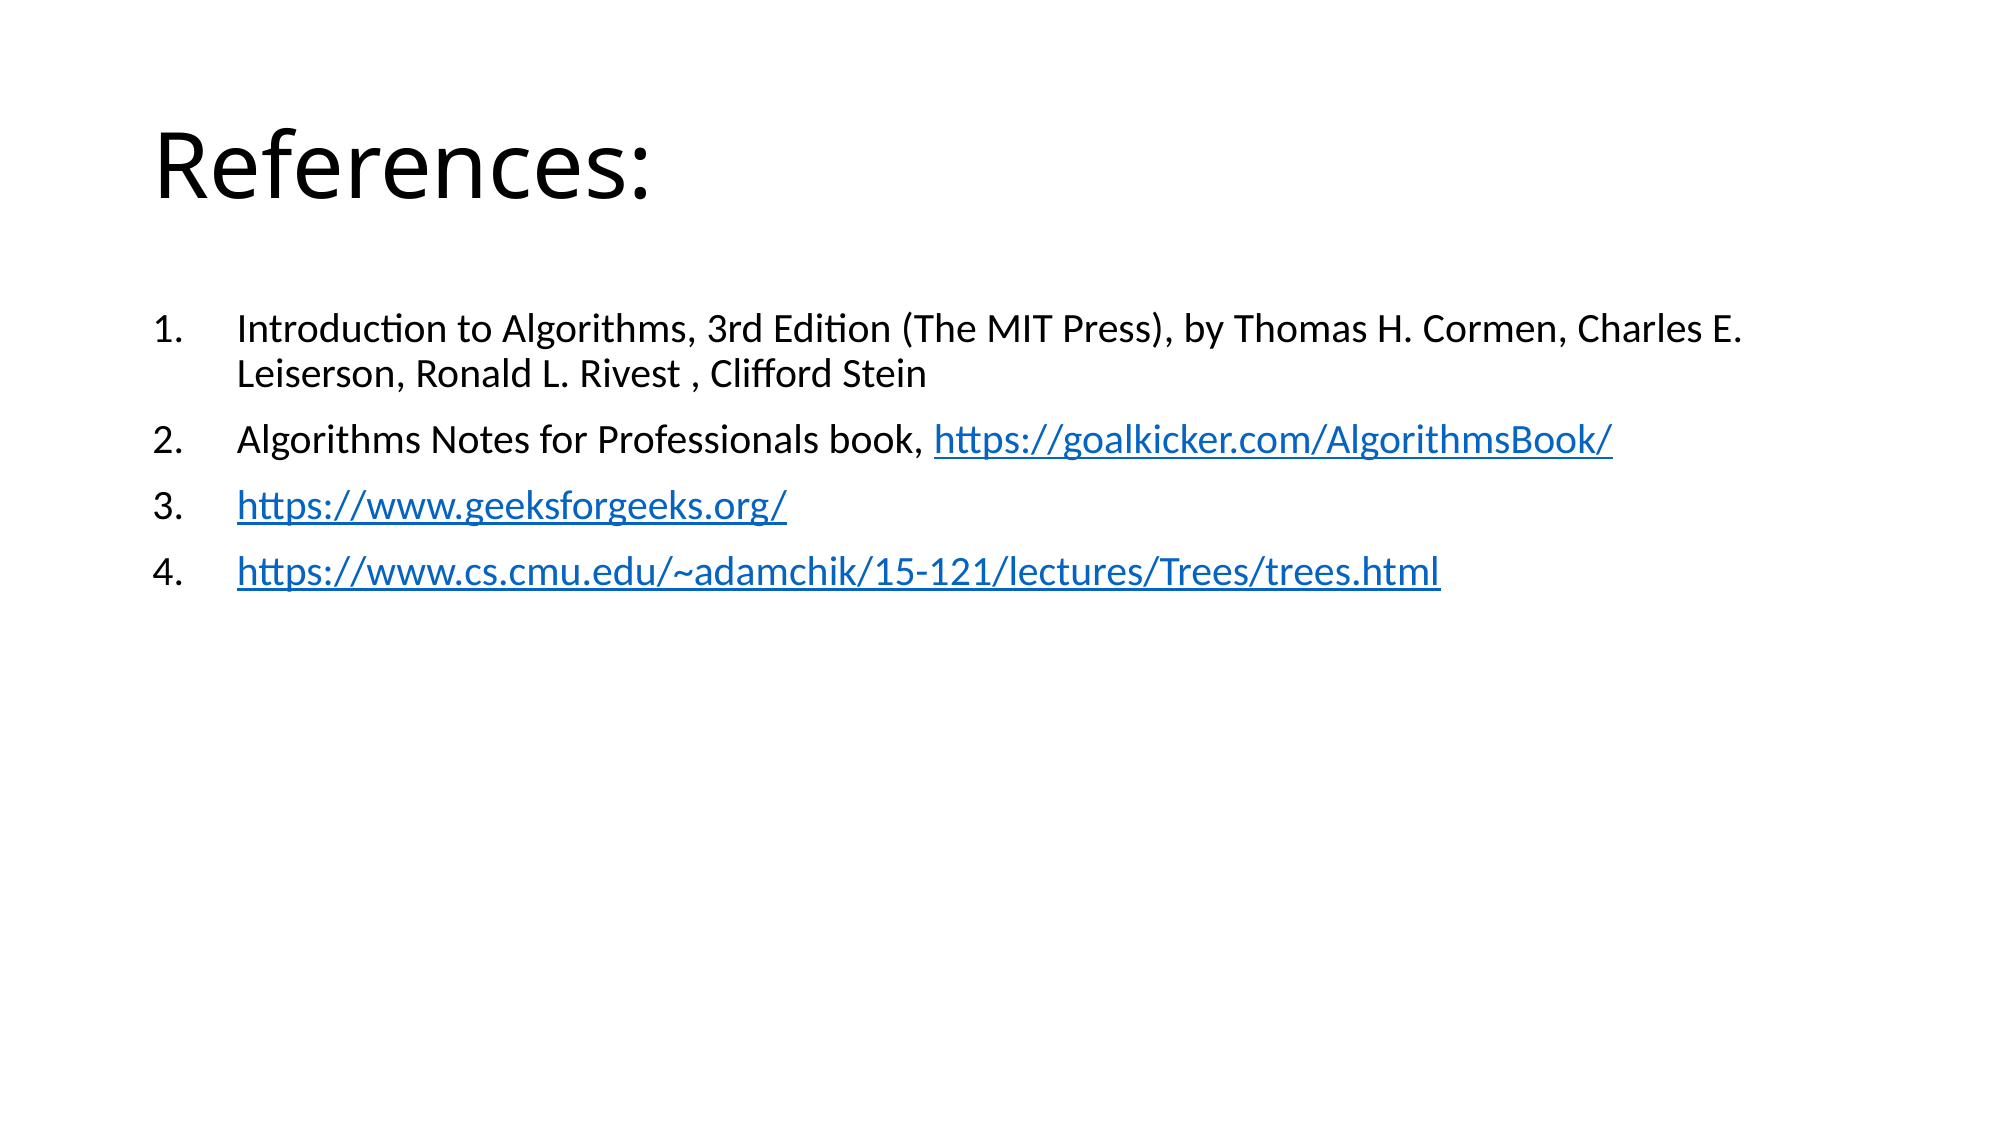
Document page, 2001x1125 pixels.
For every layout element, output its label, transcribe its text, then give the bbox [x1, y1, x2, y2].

title References: [137, 59, 1863, 278]
list Introduction to Algorithms, 3rd Edition (The MIT Press), by Thomas H. Cormen, Charles E. Leiserson, Ronald L. Rivest , Clifford Stein Algorithms Notes for Professionals book, https://goalkicker.com/AlgorithmsBook/ https://www.geeksforgeeks.org/ https://www.cs.cmu.edu/~adamchik/15-121/lectures/Trees/trees.html [137, 299, 1863, 1014]
